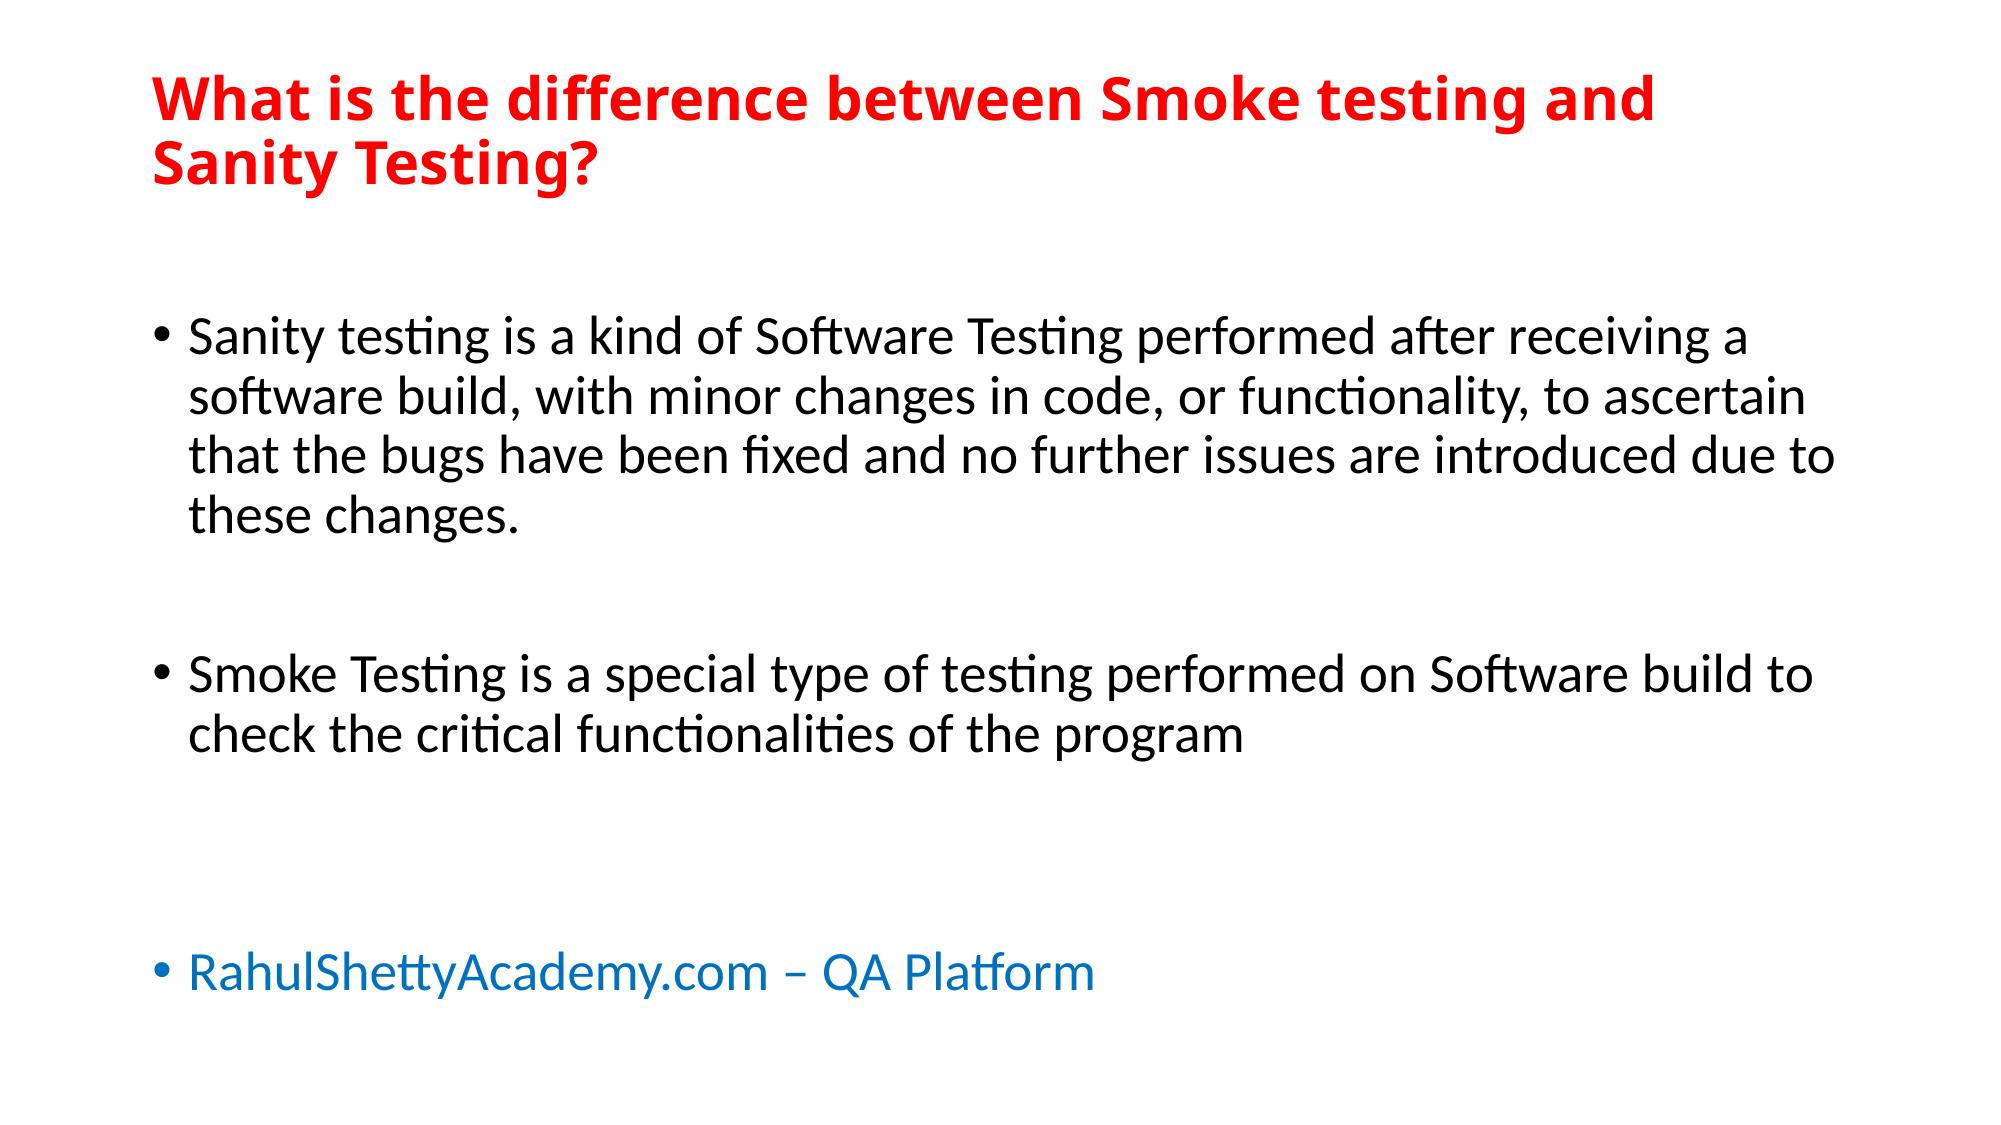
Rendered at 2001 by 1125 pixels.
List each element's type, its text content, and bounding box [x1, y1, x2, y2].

title What is the difference between Smoke testing and Sanity Testing? [137, 59, 1863, 278]
list Sanity testing is a kind of Software Testing performed after receiving a software build, with minor changes in code, or functionality, to ascertain that the bugs have been fixed and no further issues are introduced due to these changes. Smoke Testing is a special type of testing performed on Software build to check the critical functionalities of the program RahulShettyAcademy.com – QA Platform [137, 299, 1863, 1014]
